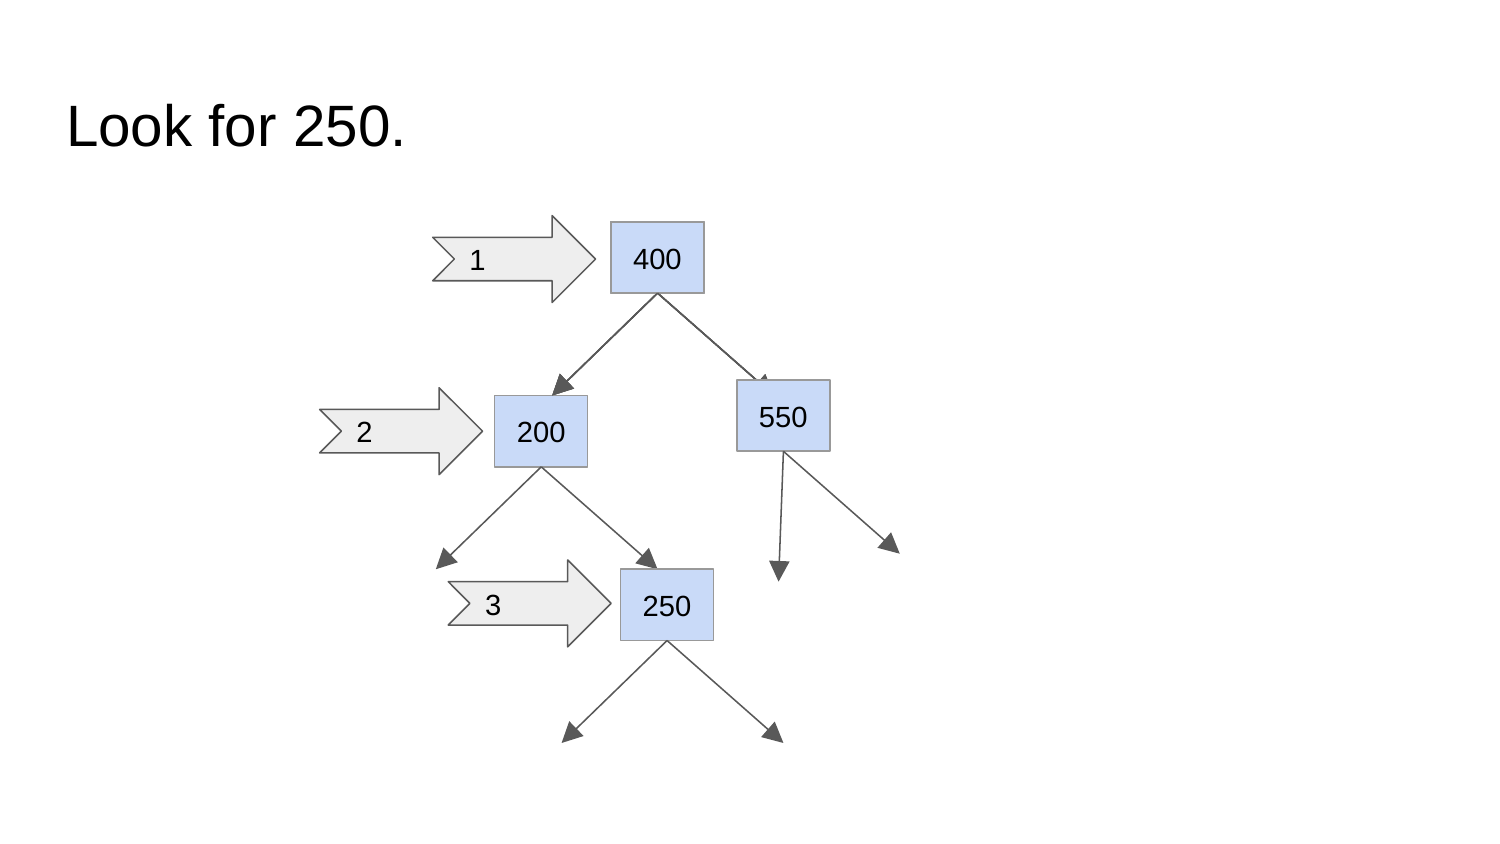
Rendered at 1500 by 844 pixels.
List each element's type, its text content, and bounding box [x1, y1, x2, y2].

text_box 250 [620, 569, 714, 639]
title Look for 250. [51, 72, 1449, 167]
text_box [435, 466, 539, 570]
text_box 2 [319, 387, 483, 465]
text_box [783, 451, 900, 554]
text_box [561, 640, 665, 744]
text_box 1 [432, 215, 596, 290]
text_box 200 [494, 395, 588, 465]
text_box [540, 466, 658, 570]
text_box 550 [736, 379, 830, 452]
text_box 400 [611, 221, 705, 290]
text_box 3 [448, 579, 612, 639]
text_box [657, 292, 775, 396]
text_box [551, 292, 656, 396]
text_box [778, 557, 784, 582]
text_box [666, 640, 784, 744]
